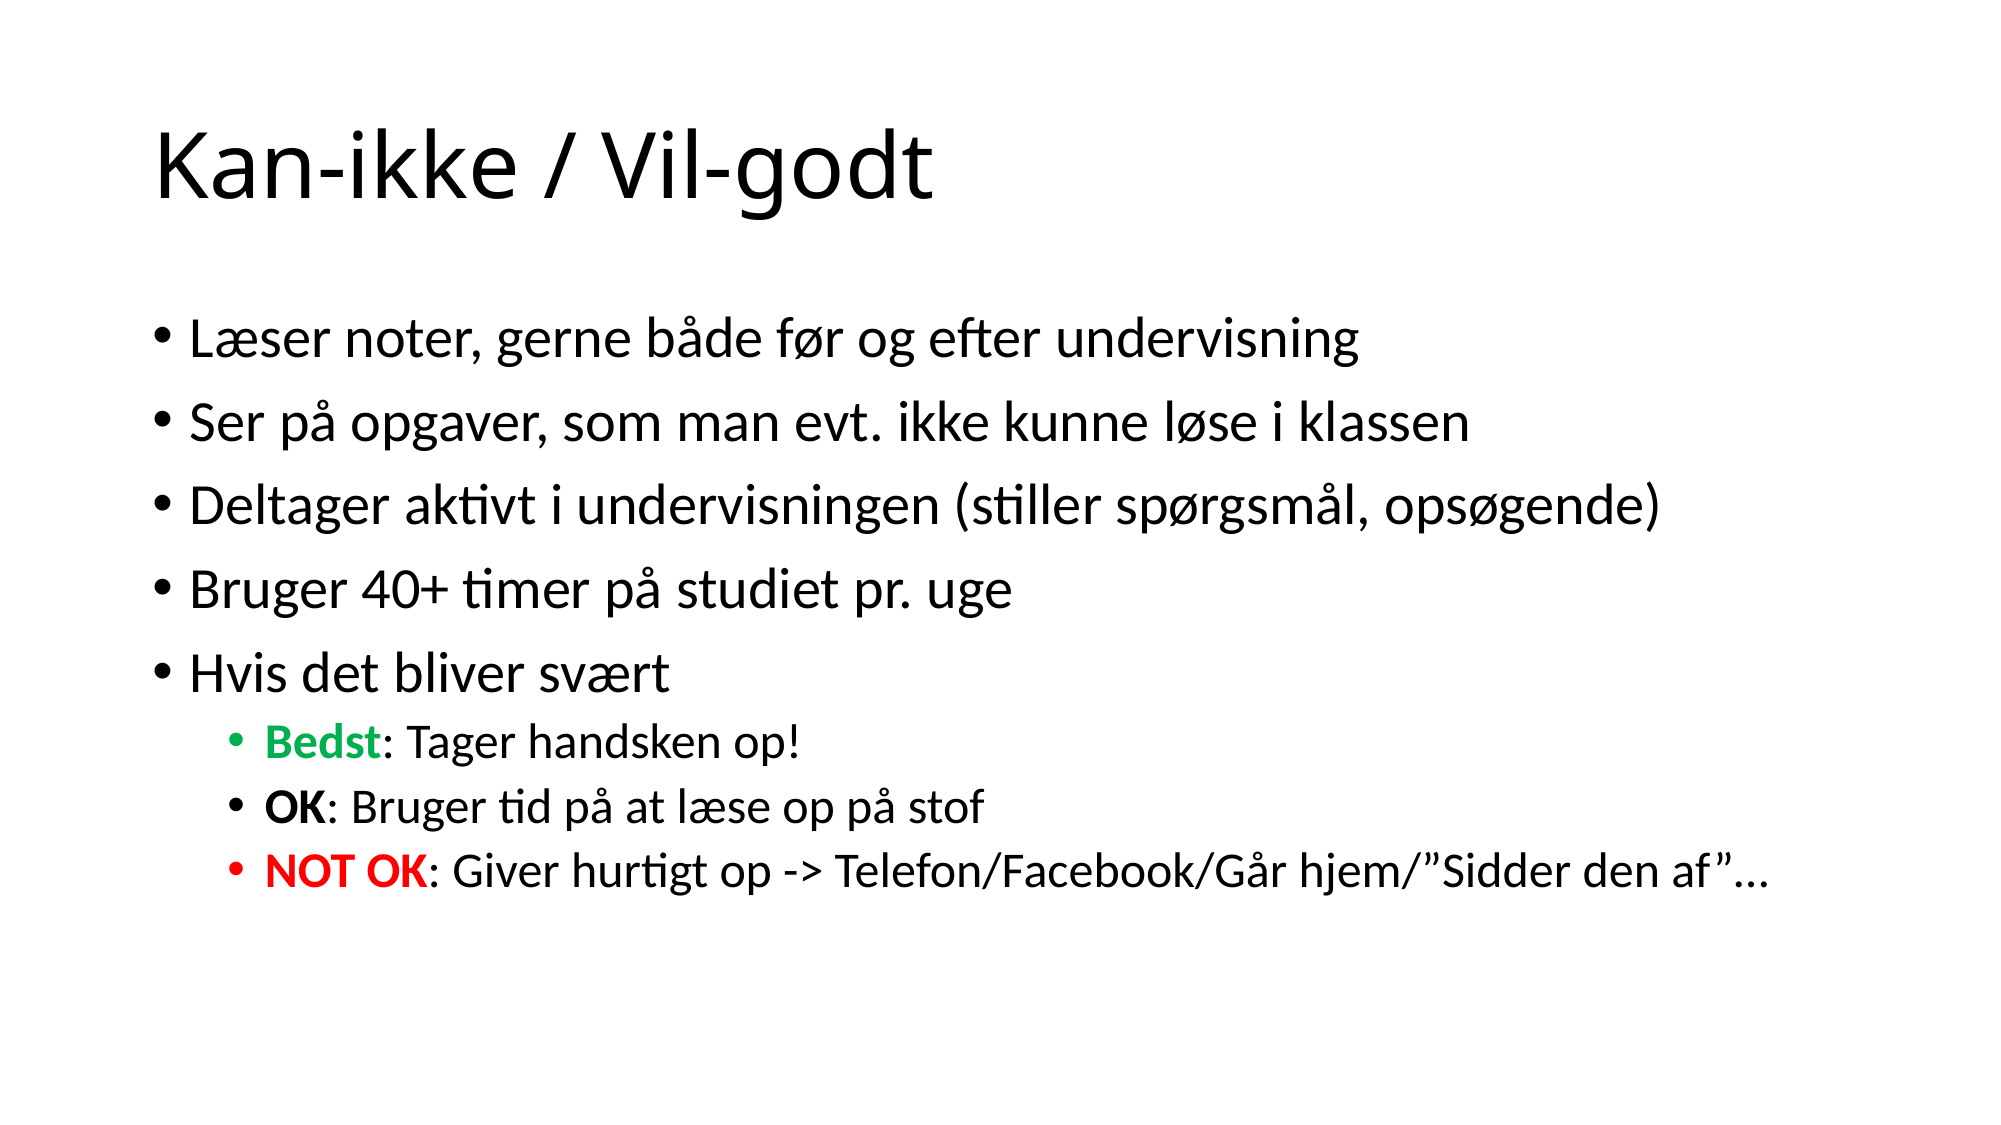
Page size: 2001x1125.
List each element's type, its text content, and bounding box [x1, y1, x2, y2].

title Kan-ikke / Vil-godt [137, 59, 1863, 278]
list Læser noter, gerne både før og efter undervisning Ser på opgaver, som man evt. ikke kunne løse i klassen Deltager aktivt i undervisningen (stiller spørgsmål, opsøgende) Bruger 40+ timer på studiet pr. uge Hvis det bliver svært Bedst: Tager handsken op! OK: Bruger tid på at læse op på stof NOT OK: Giver hurtigt op -> Telefon/Facebook/Går hjem/”Sidder den af”… [137, 299, 1863, 1014]
